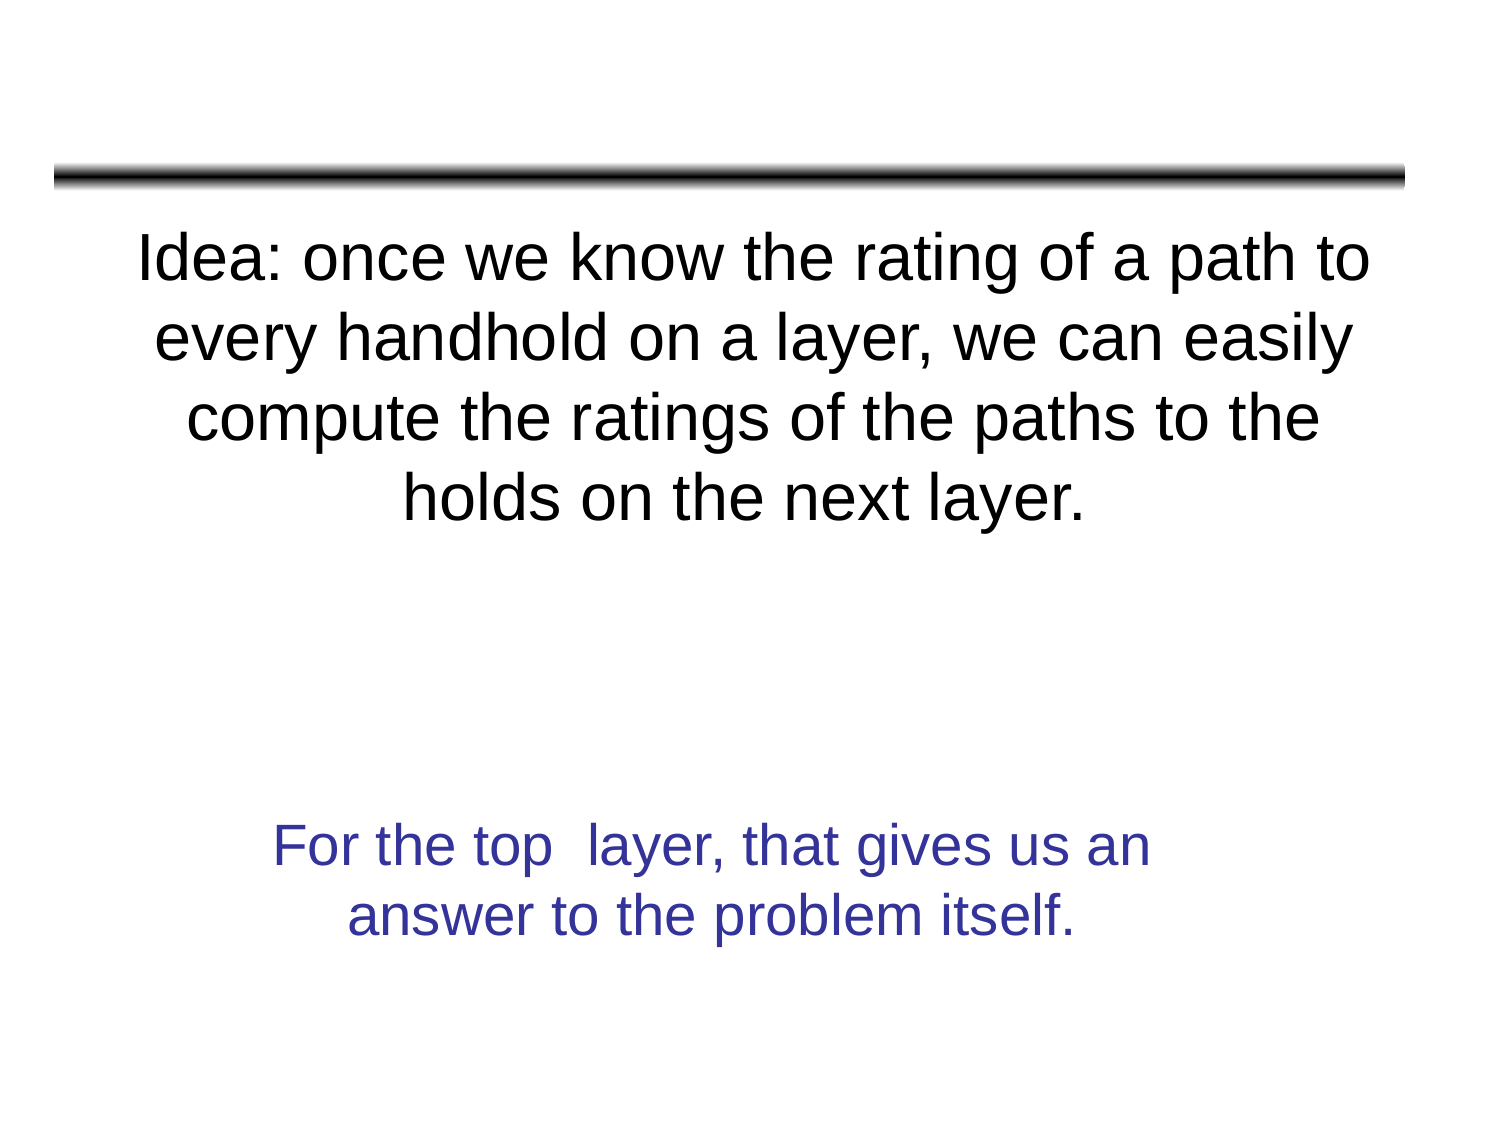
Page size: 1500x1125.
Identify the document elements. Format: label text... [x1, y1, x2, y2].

subtitle For the top layer, that gives us an answer to the problem itself. [187, 800, 1238, 1088]
title Idea: once we know the rating of a path to every handhold on a layer, we can easily compute the ratings of the paths to the holds on the next layer. [117, 280, 1393, 468]
